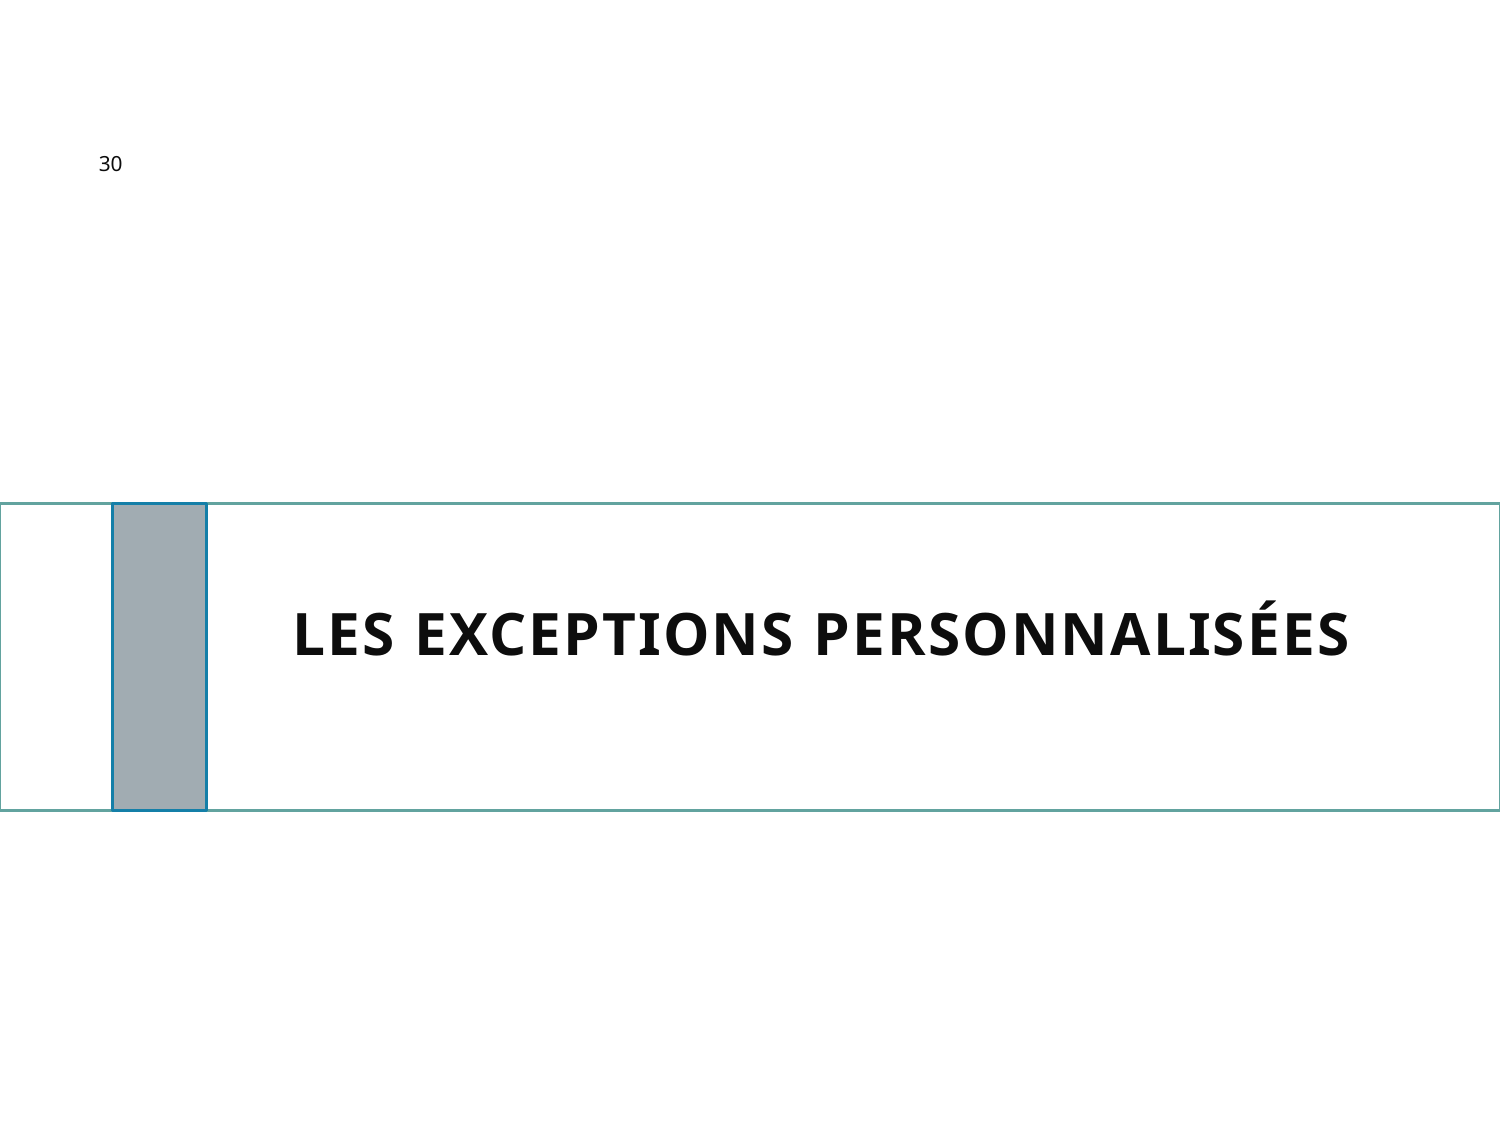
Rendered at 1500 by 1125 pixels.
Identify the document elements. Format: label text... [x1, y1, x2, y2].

text_box [111, 502, 208, 812]
text_box [0, 502, 111, 812]
title Les Exceptions personnalisées [277, 586, 1471, 692]
slide_number 30 [84, 125, 192, 204]
text_box [208, 502, 1500, 812]
